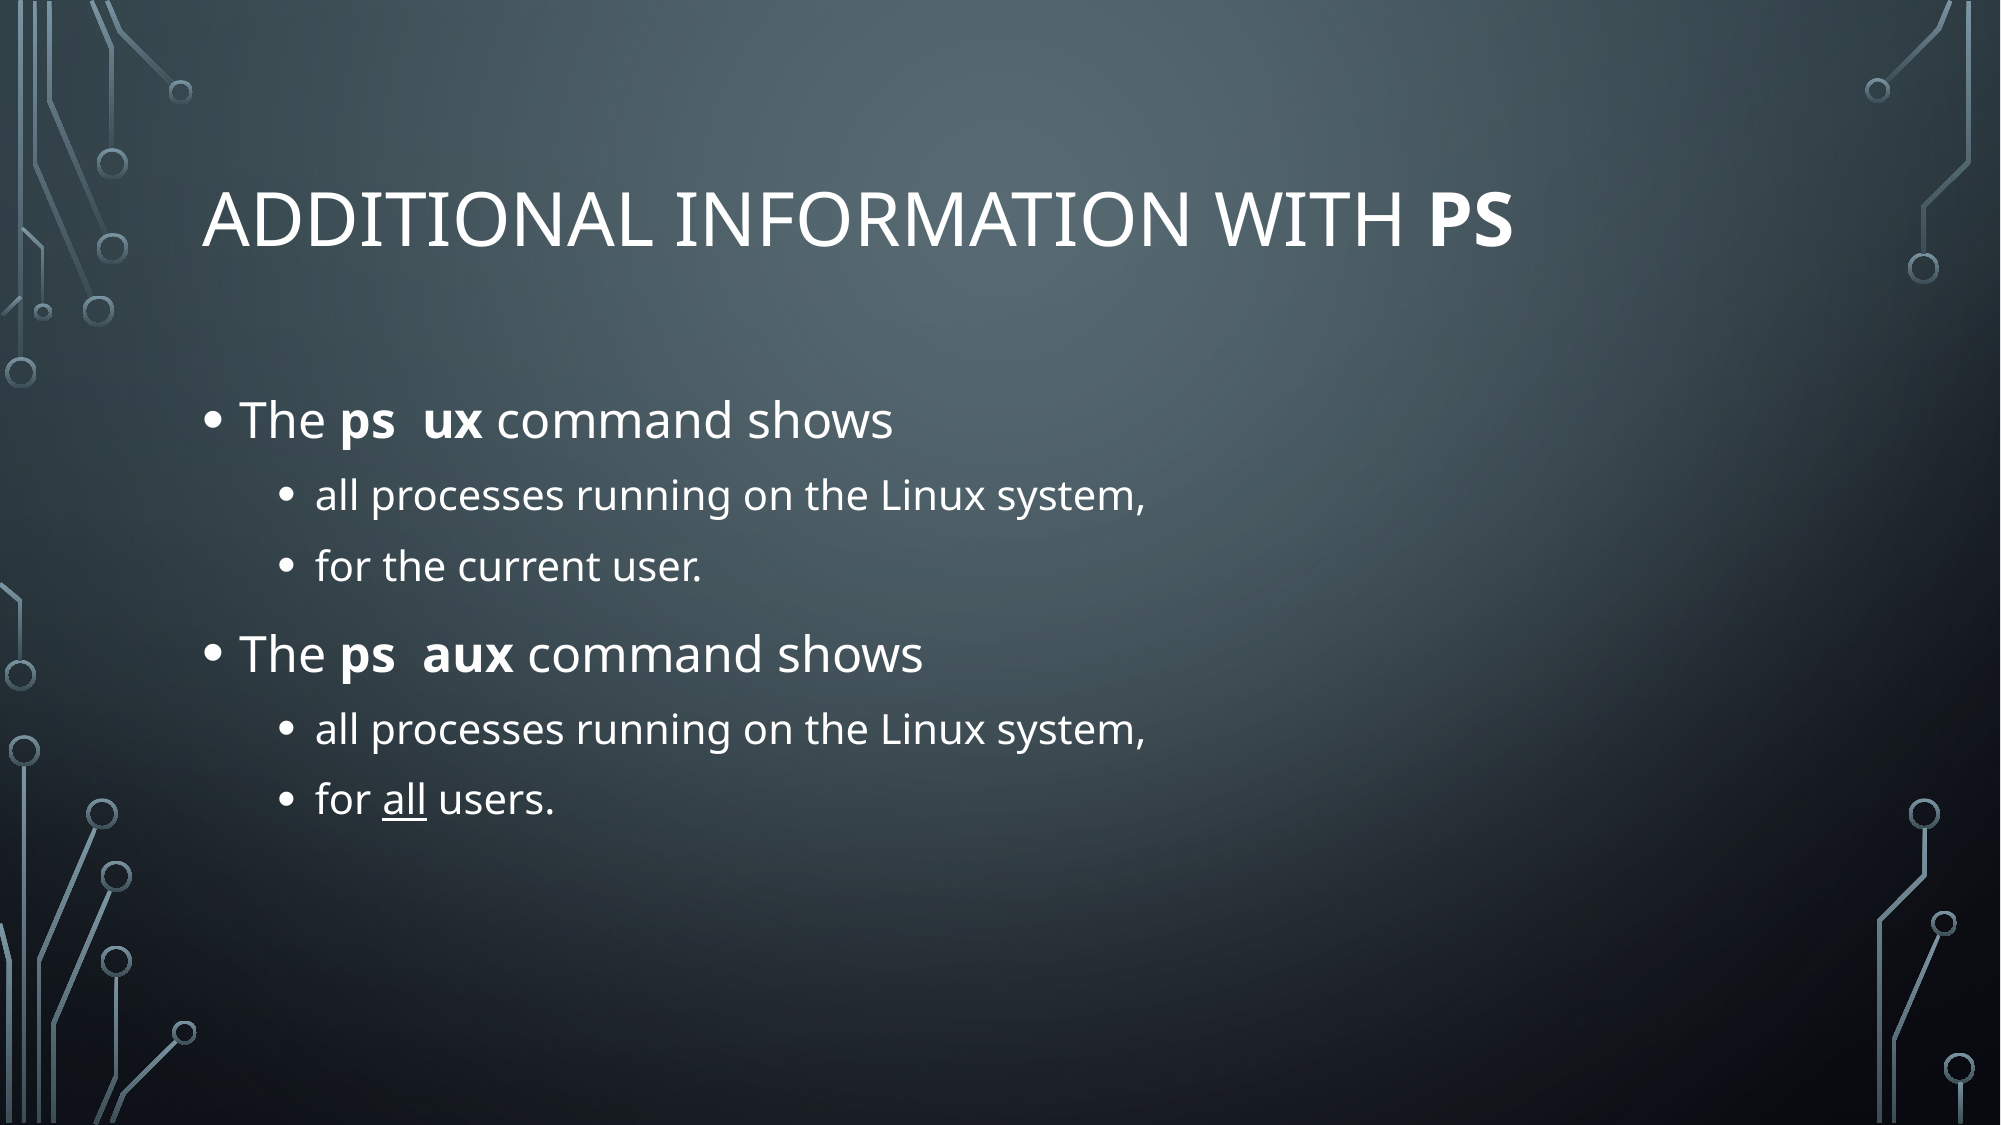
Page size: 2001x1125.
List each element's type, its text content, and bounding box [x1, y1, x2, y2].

title Additional Information with ps [187, 101, 1813, 344]
list The ps ux command shows all processes running on the Linux system, for the current user. The ps aux command shows all processes running on the Linux system, for all users. [187, 369, 1813, 950]
